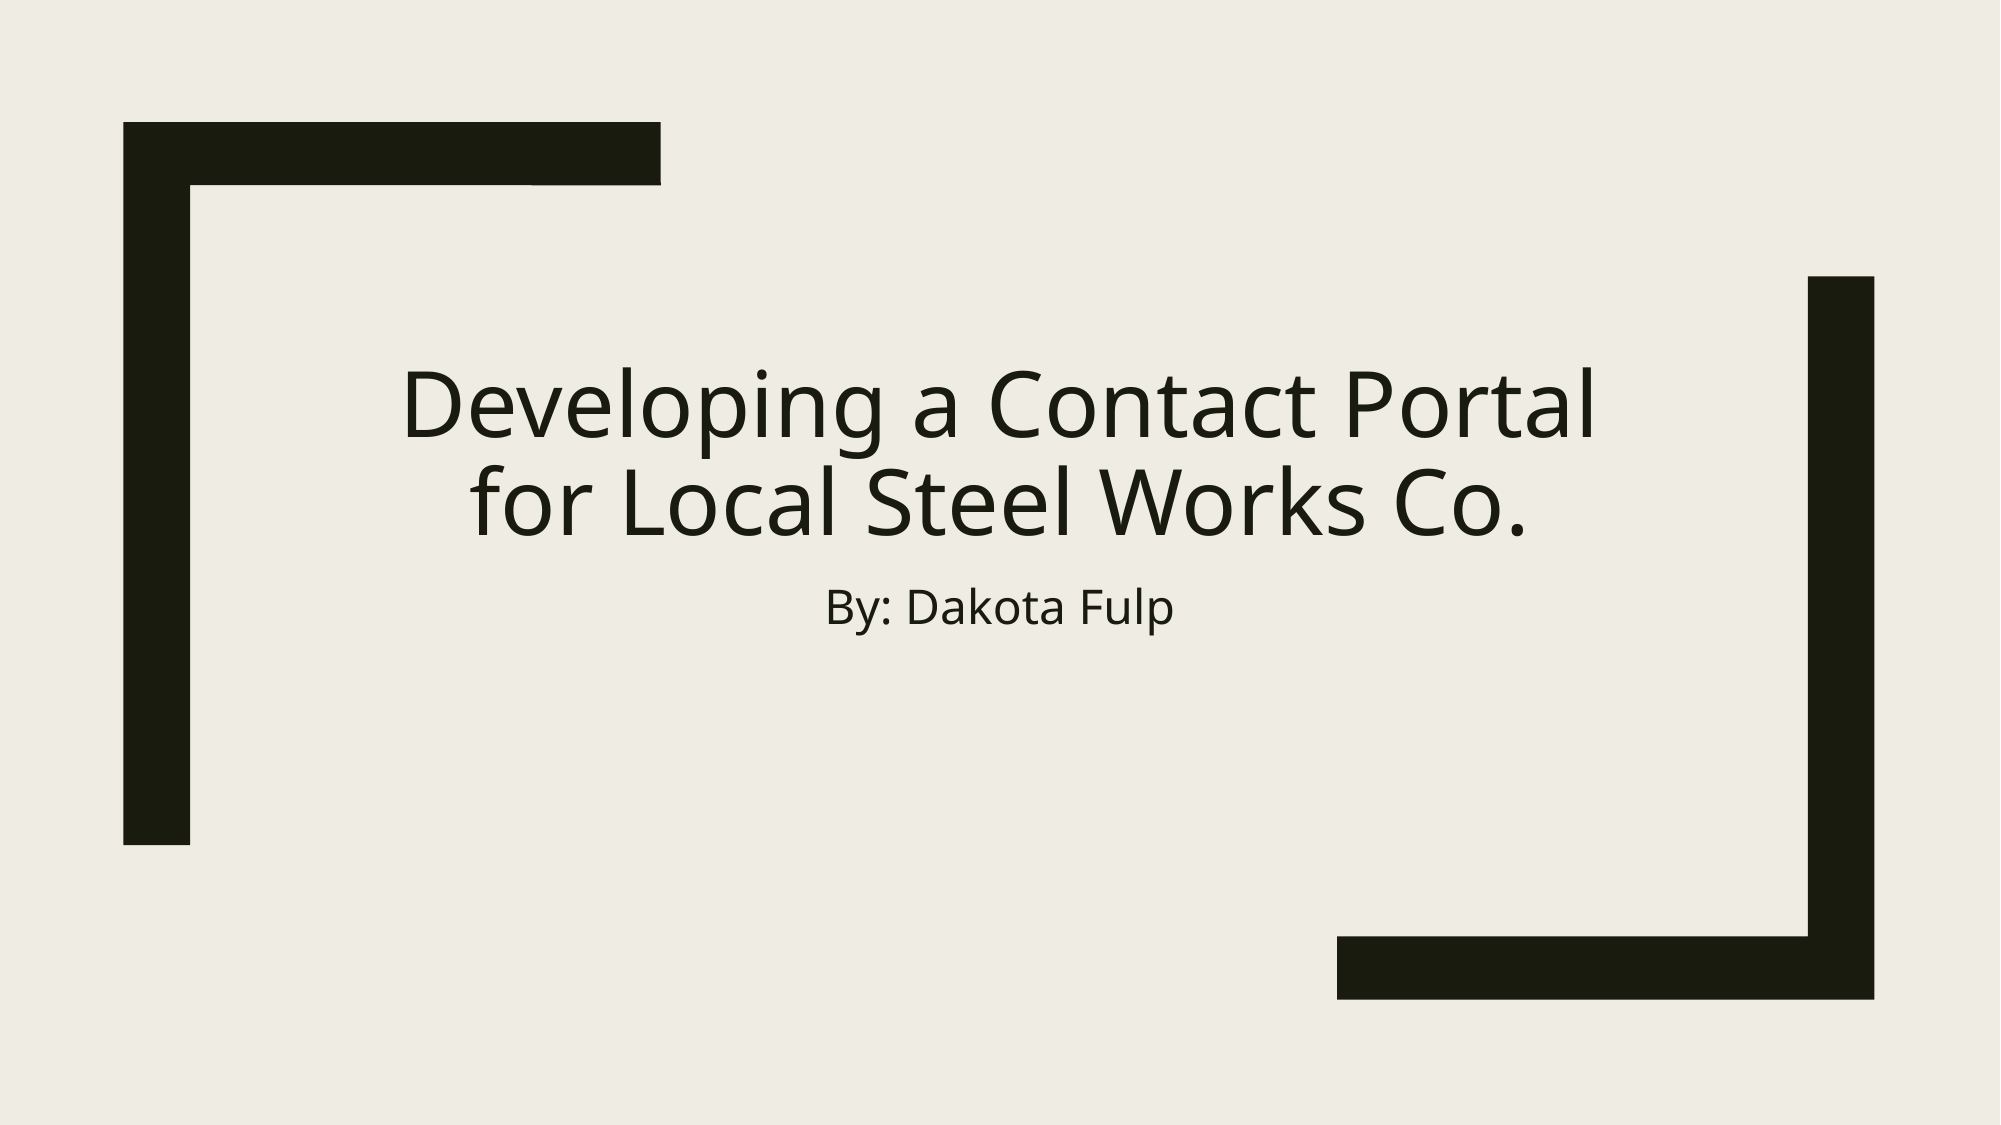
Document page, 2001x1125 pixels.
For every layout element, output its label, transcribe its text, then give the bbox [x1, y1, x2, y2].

subtitle By: Dakota Fulp [439, 562, 1561, 741]
title Developing a Contact Portal for Local Steel Works Co. [314, 293, 1686, 563]
